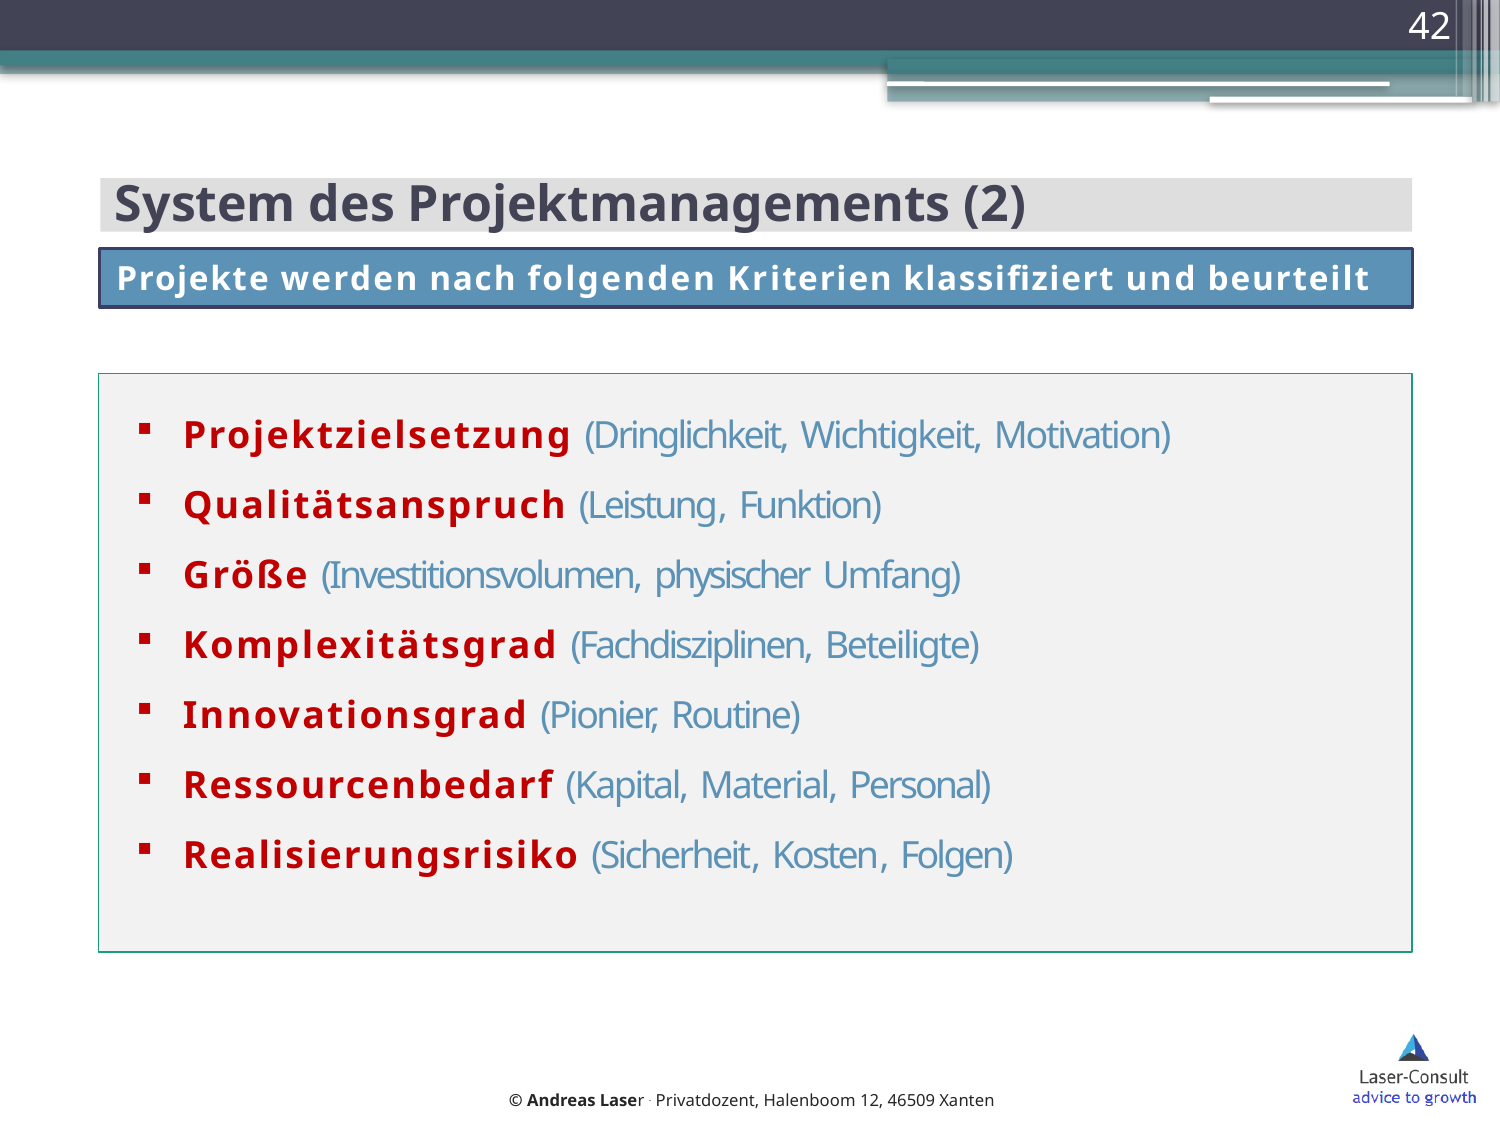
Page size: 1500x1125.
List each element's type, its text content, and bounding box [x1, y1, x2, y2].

text_box [98, 373, 1413, 953]
text_box Projektzielsetzung (Dringlichkeit, Wichtigkeit, Motivation) Qualitätsanspruch (Leistung, Funktion) Größe (Investitionsvolumen, physischer Umfang) Komplexitätsgrad (Fachdisziplinen, Beteiligte) Innovationsgrad (Pionier, Routine) Ressourcenbedarf (Kapital, Material, Personal) Realisierungsrisiko (Sicherheit, Kosten, Folgen) [133, 410, 1500, 876]
slide_number 42 [1341, 0, 1466, 61]
text_box Projekte werden nach folgenden Kriterien klassifiziert und beurteilt [98, 247, 1414, 309]
picture [1337, 1027, 1491, 1117]
title System des Projektmanagements (2) [100, 113, 1427, 289]
